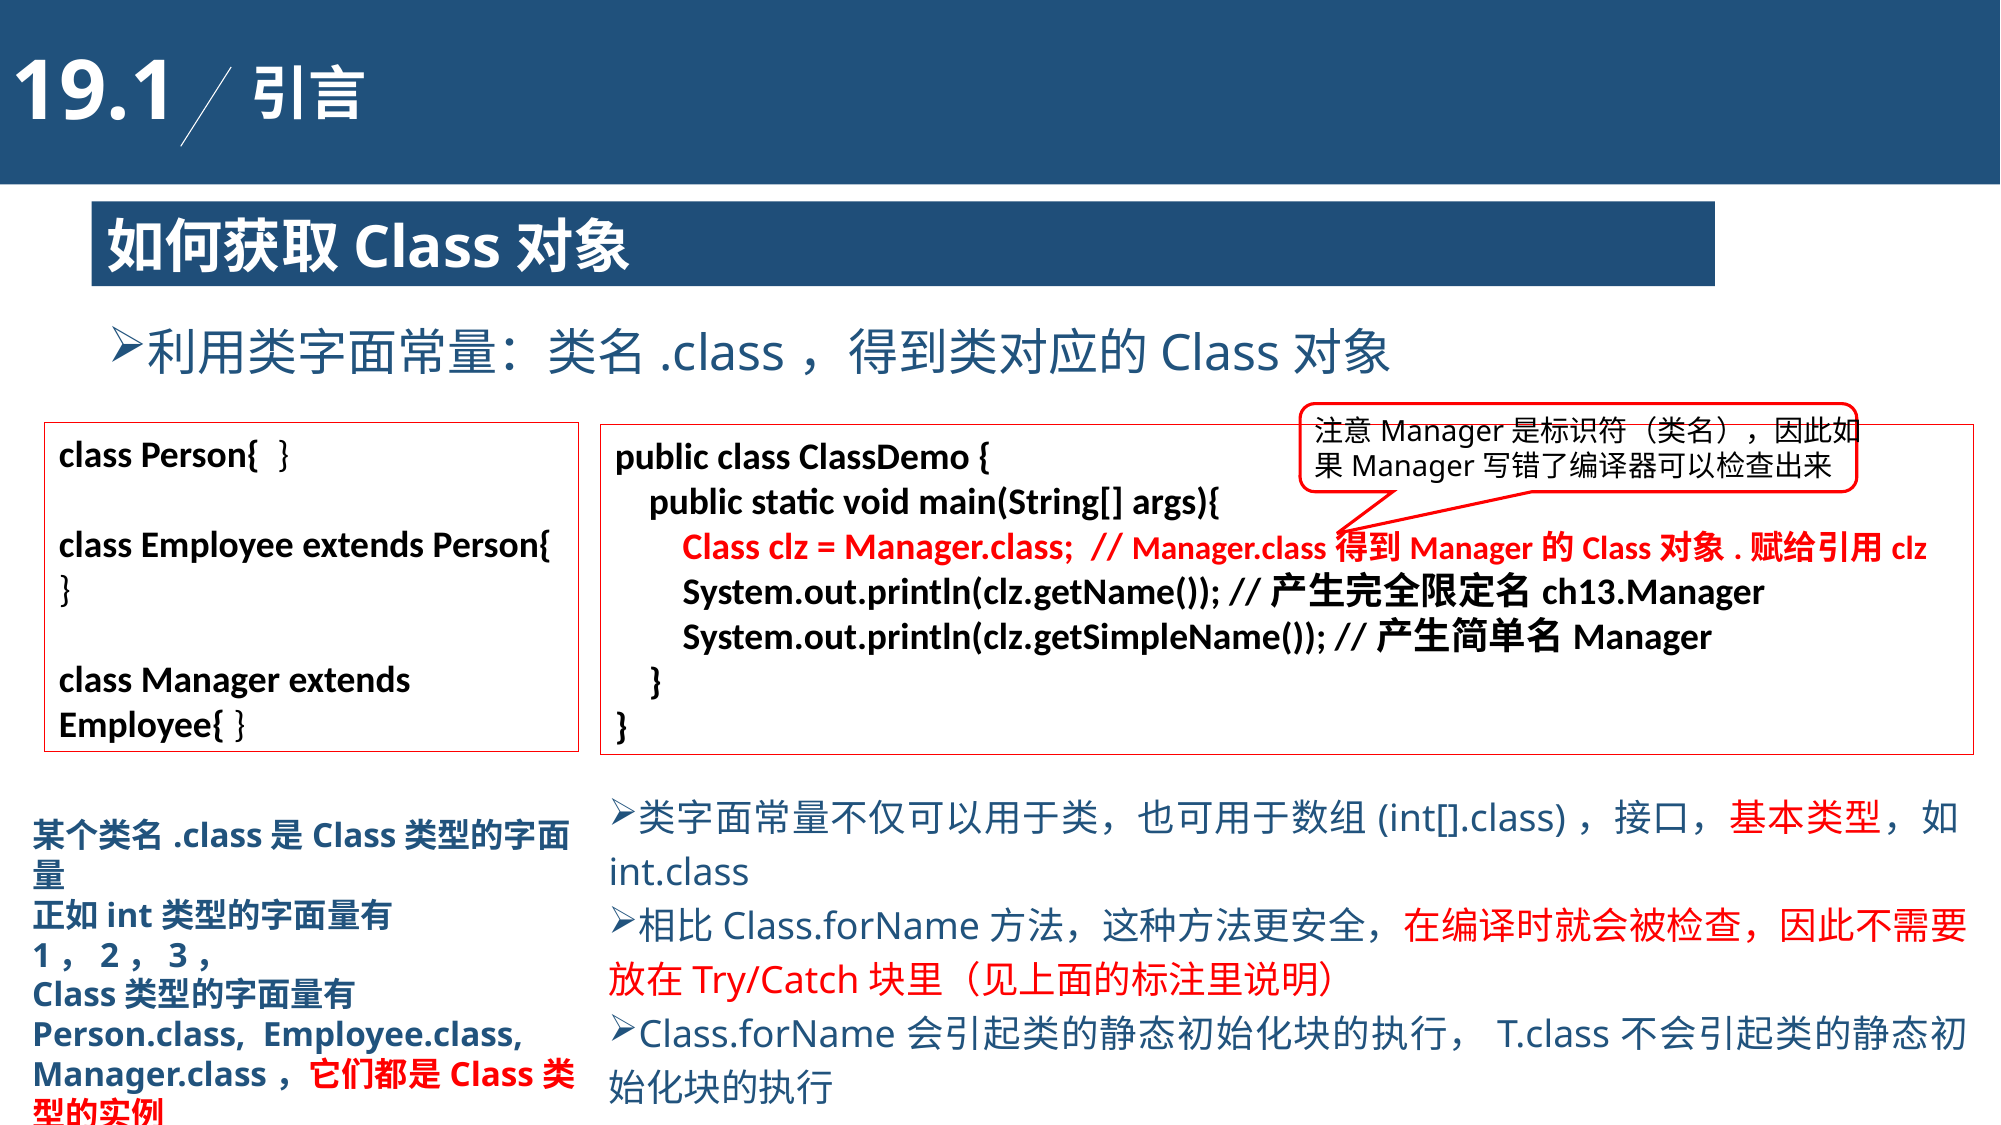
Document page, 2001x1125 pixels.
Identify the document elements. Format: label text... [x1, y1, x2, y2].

text_box public class ClassDemo { public static void main(String[] args){ Class clz = Manager.class; // Manager.class得到Manager的Class对象.赋给引用clz System.out.println(clz.getName()); //产生完全限定名ch13.Manager System.out.println(clz.getSimpleName()); //产生简单名Manager } } [600, 424, 1974, 755]
list 引言 [235, 57, 1449, 139]
text_box 某个类名.class是Class类型的字面量 正如int类型的字面量有1，2，3， Class类型的字面量有Person.class, Employee.class, Manager.class，它们都是Class类型的实例 [17, 806, 594, 1125]
text_box 19.1 [0, 40, 197, 206]
text_box 利用类字面常量：类名.class，得到类对应的Class对象 [93, 313, 1772, 388]
text_box [1306, 490, 1851, 535]
text_box 类字面常量不仅可以用于类，也可用于数组(int[].class)，接口，基本类型，如int.class 相比Class.forName方法，这种方法更安全，在编译时就会被检查，因此不需要放在Try/Catch块里（见上面的标注里说明） Class.forName会引起类的静态初始化块的执行，T.class不会引起类的静态初始化块的执行 [593, 777, 1983, 1117]
text_box class Person{ } class Employee extends Person{ } class Manager extends Employee{ } [44, 422, 579, 752]
text_box 如何获取Class对象 [91, 201, 1715, 287]
text_box 注意Manager是标识符（类名），因此如果Manager写错了编译器可以检查出来 [1300, 405, 1885, 490]
